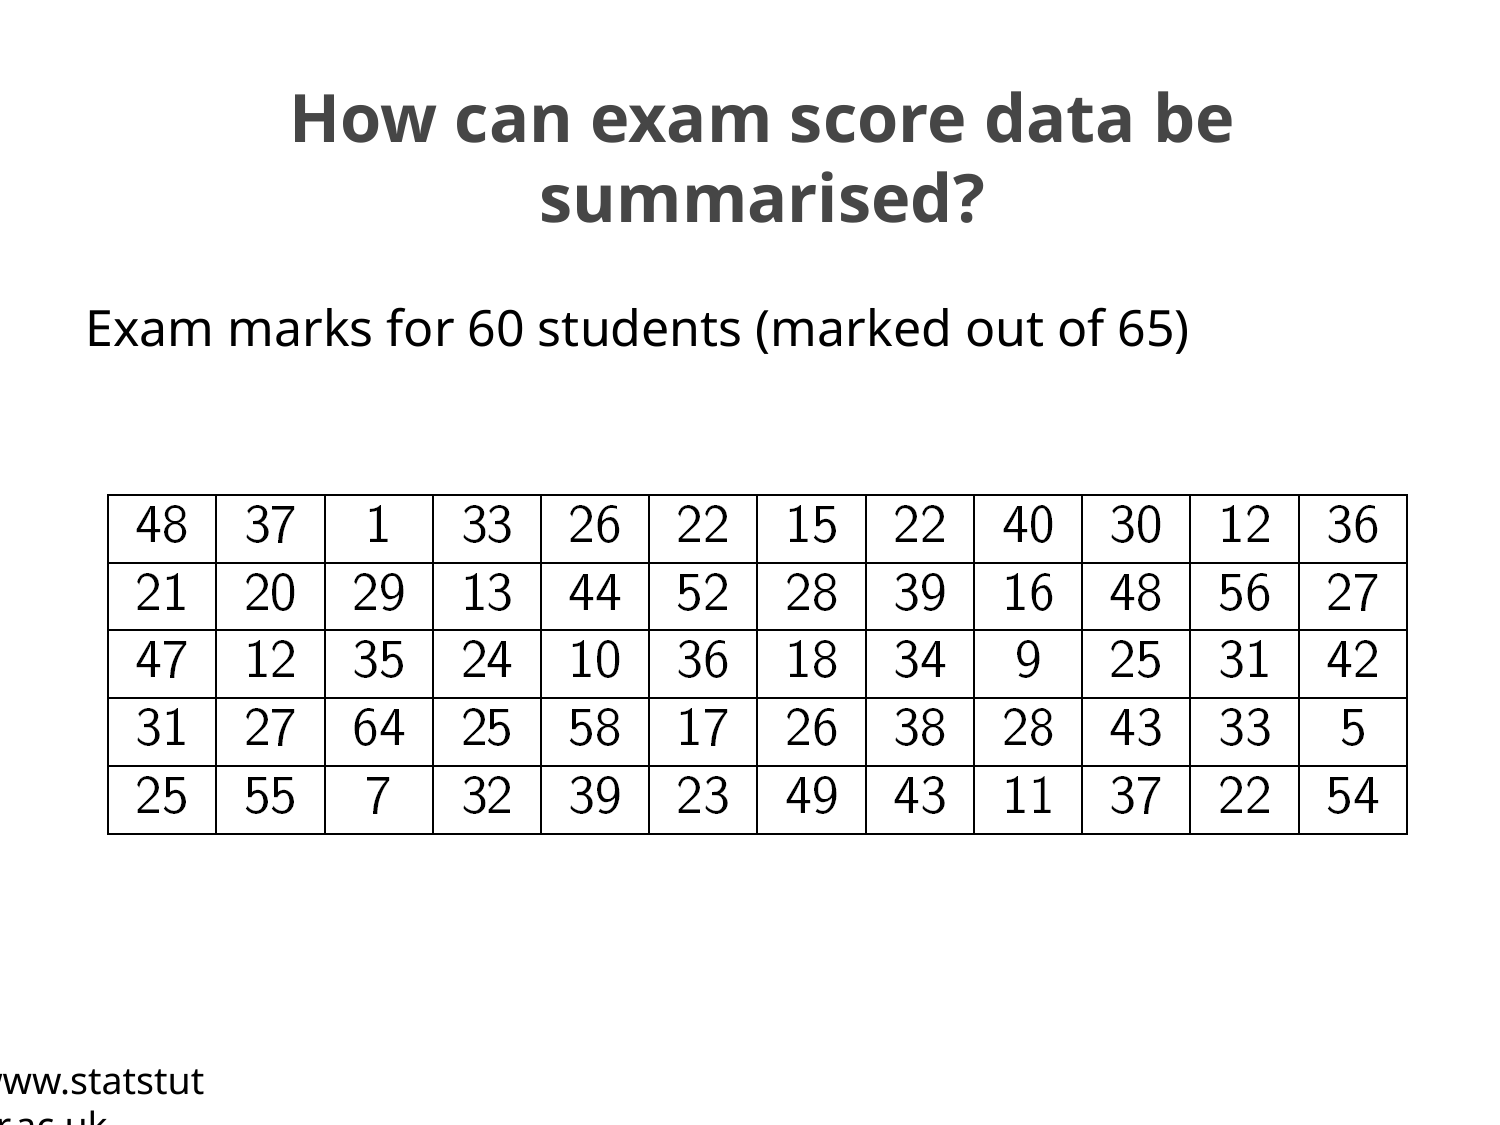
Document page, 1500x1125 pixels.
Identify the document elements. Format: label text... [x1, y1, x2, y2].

list Exam marks for 60 students (marked out of 65) mean = 30.3 sd = 14.46 [70, 289, 1450, 1000]
picture [74, 462, 1443, 888]
title How can exam score data be summarised? [50, 62, 1475, 250]
footer www.statstutor.ac.uk [0, 1050, 238, 1113]
